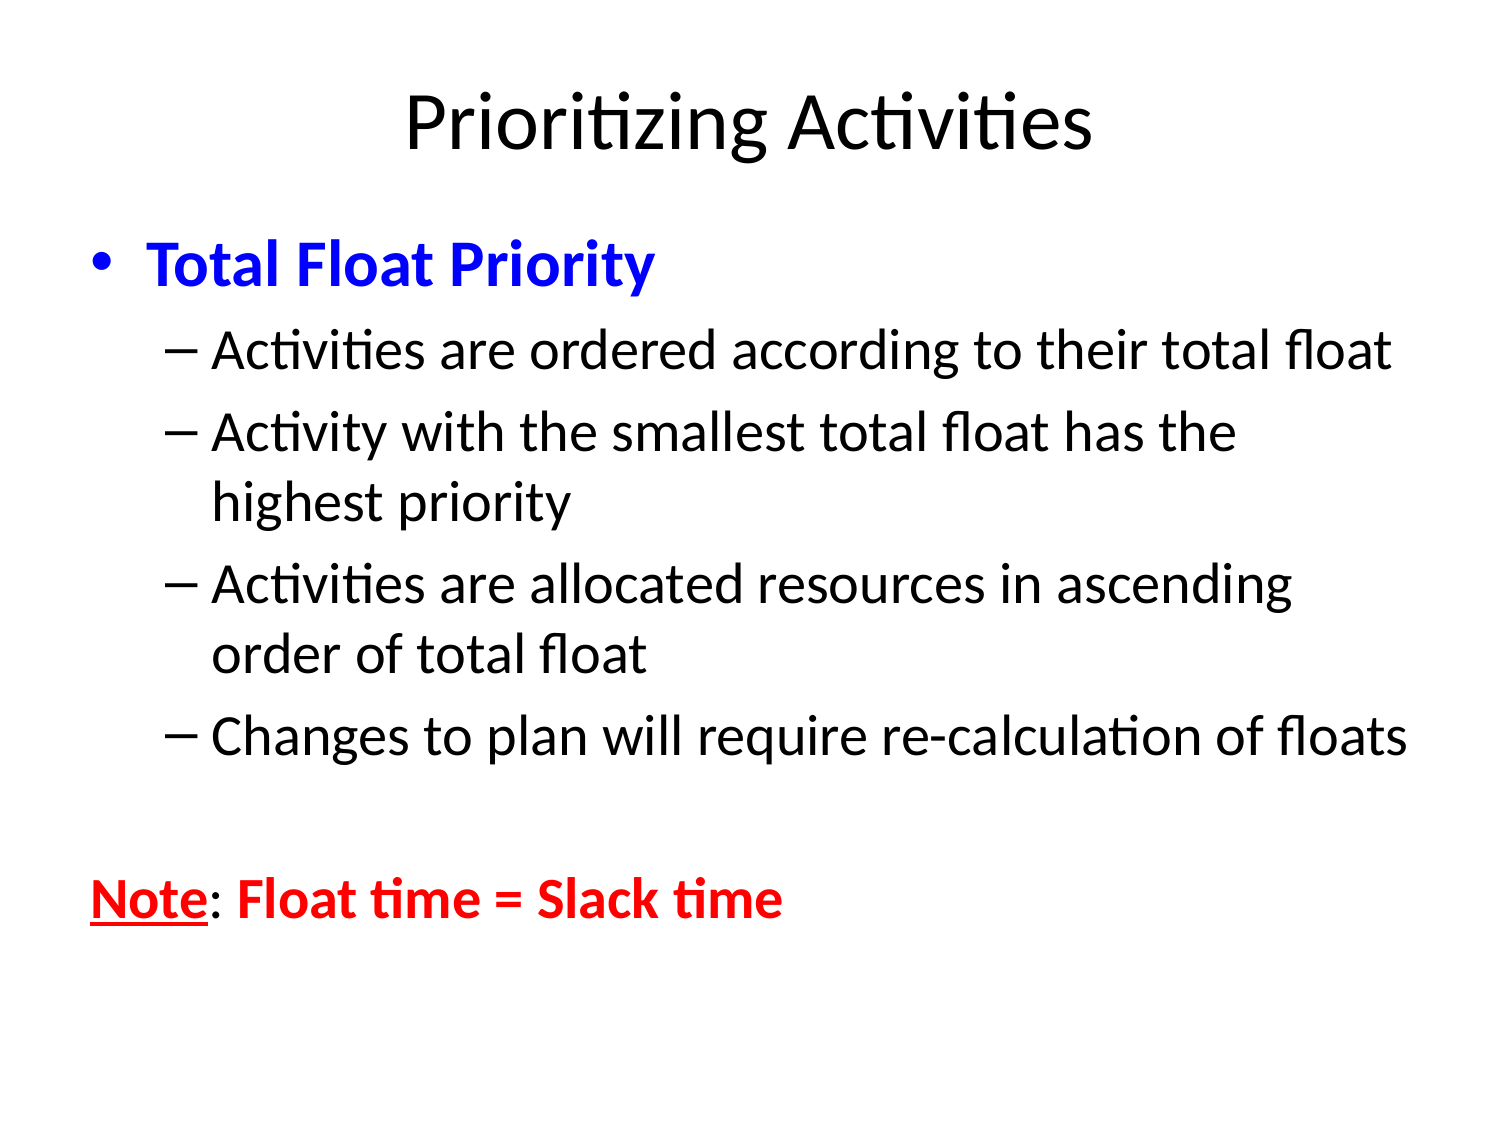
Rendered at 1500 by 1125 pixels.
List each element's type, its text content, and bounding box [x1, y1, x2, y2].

list Total Float Priority Activities are ordered according to their total float Activity with the smallest total float has the highest priority Activities are allocated resources in ascending order of total float Changes to plan will require re-calculation of floats Note: Float time = Slack time [74, 212, 1426, 1026]
title Prioritizing Activities [74, 44, 1426, 188]
